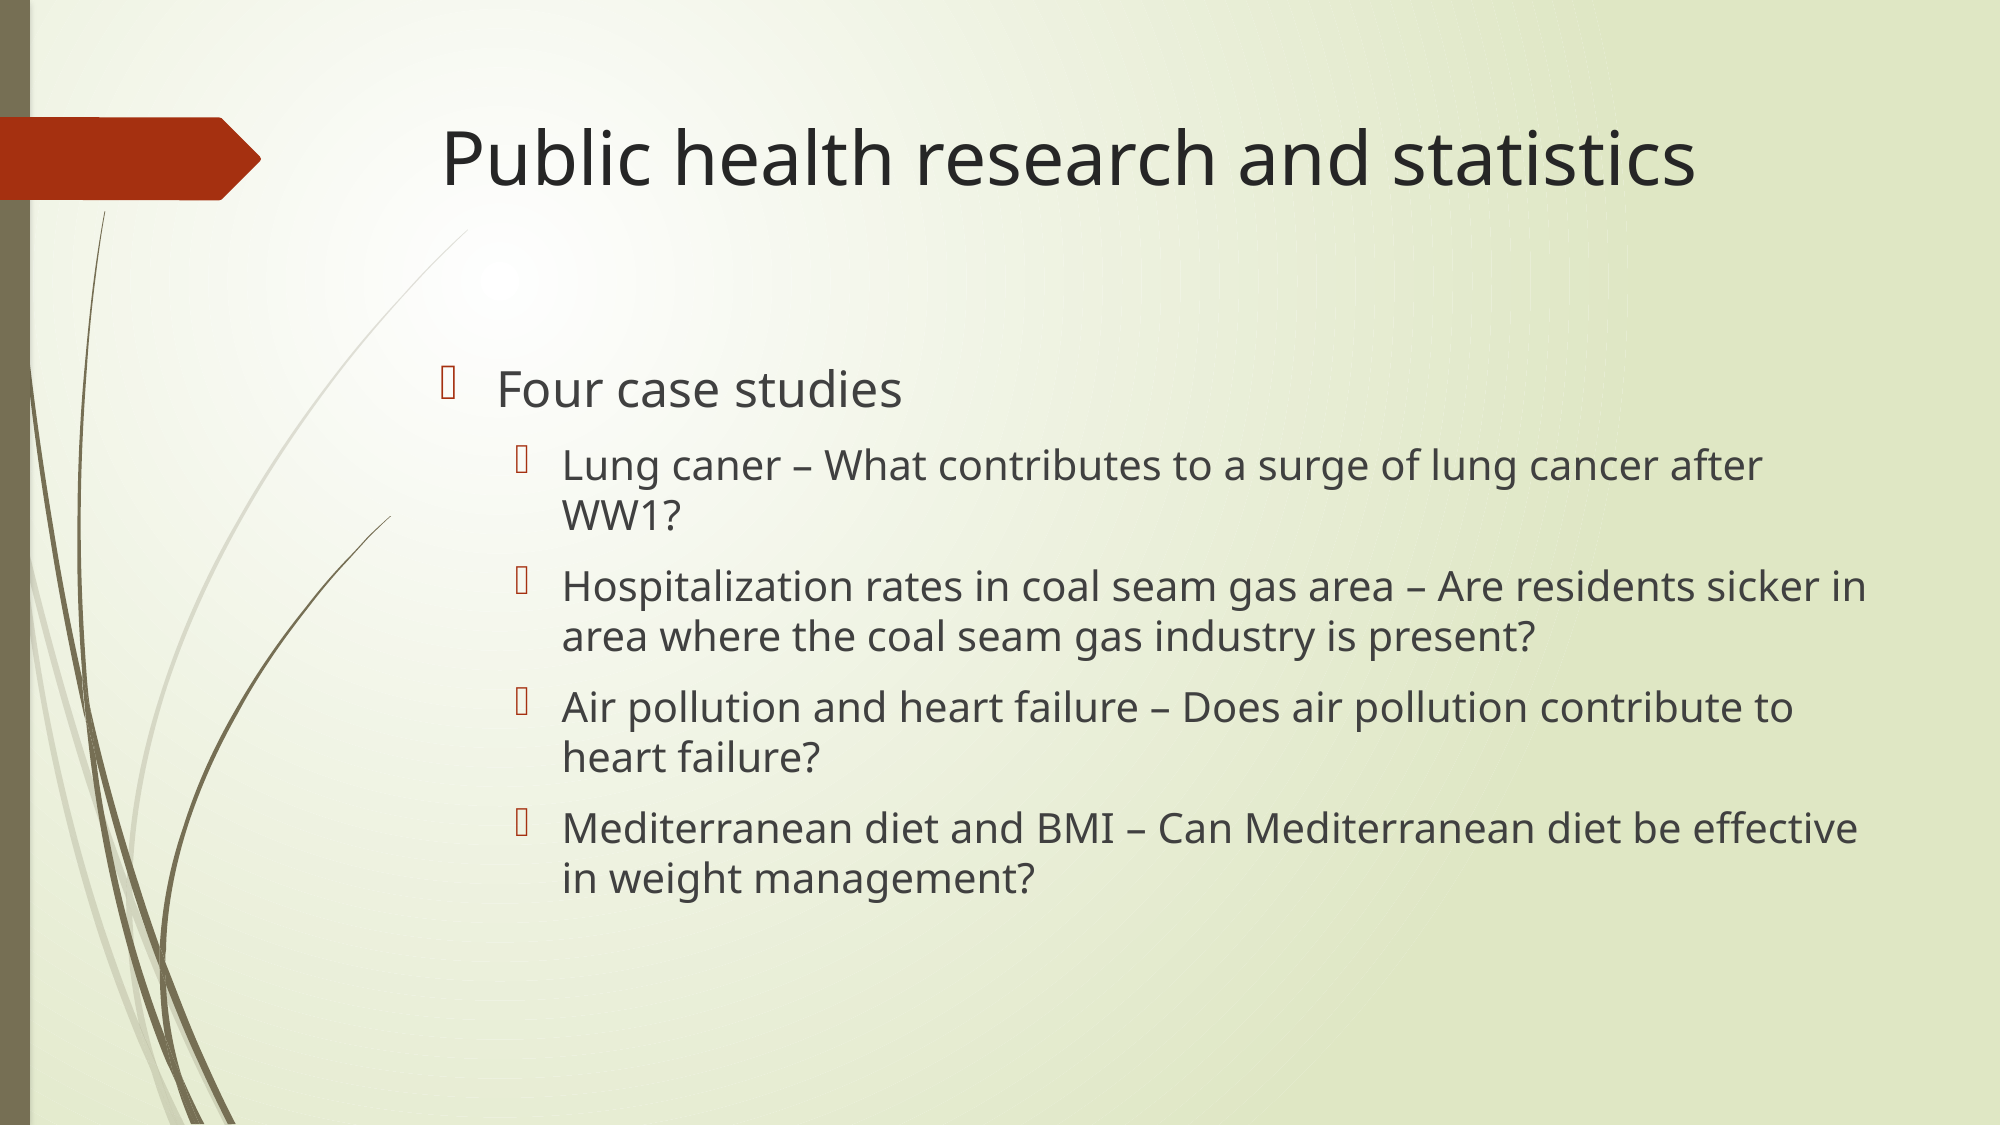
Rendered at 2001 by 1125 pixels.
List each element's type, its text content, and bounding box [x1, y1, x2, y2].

list Four case studies Lung caner – What contributes to a surge of lung cancer after WW1? Hospitalization rates in coal seam gas area – Are residents sicker in area where the coal seam gas industry is present? Air pollution and heart failure – Does air pollution contribute to heart failure? Mediterranean diet and BMI – Can Mediterranean diet be effective in weight management? [424, 350, 1888, 970]
title Public health research and statistics [425, 102, 1888, 313]
